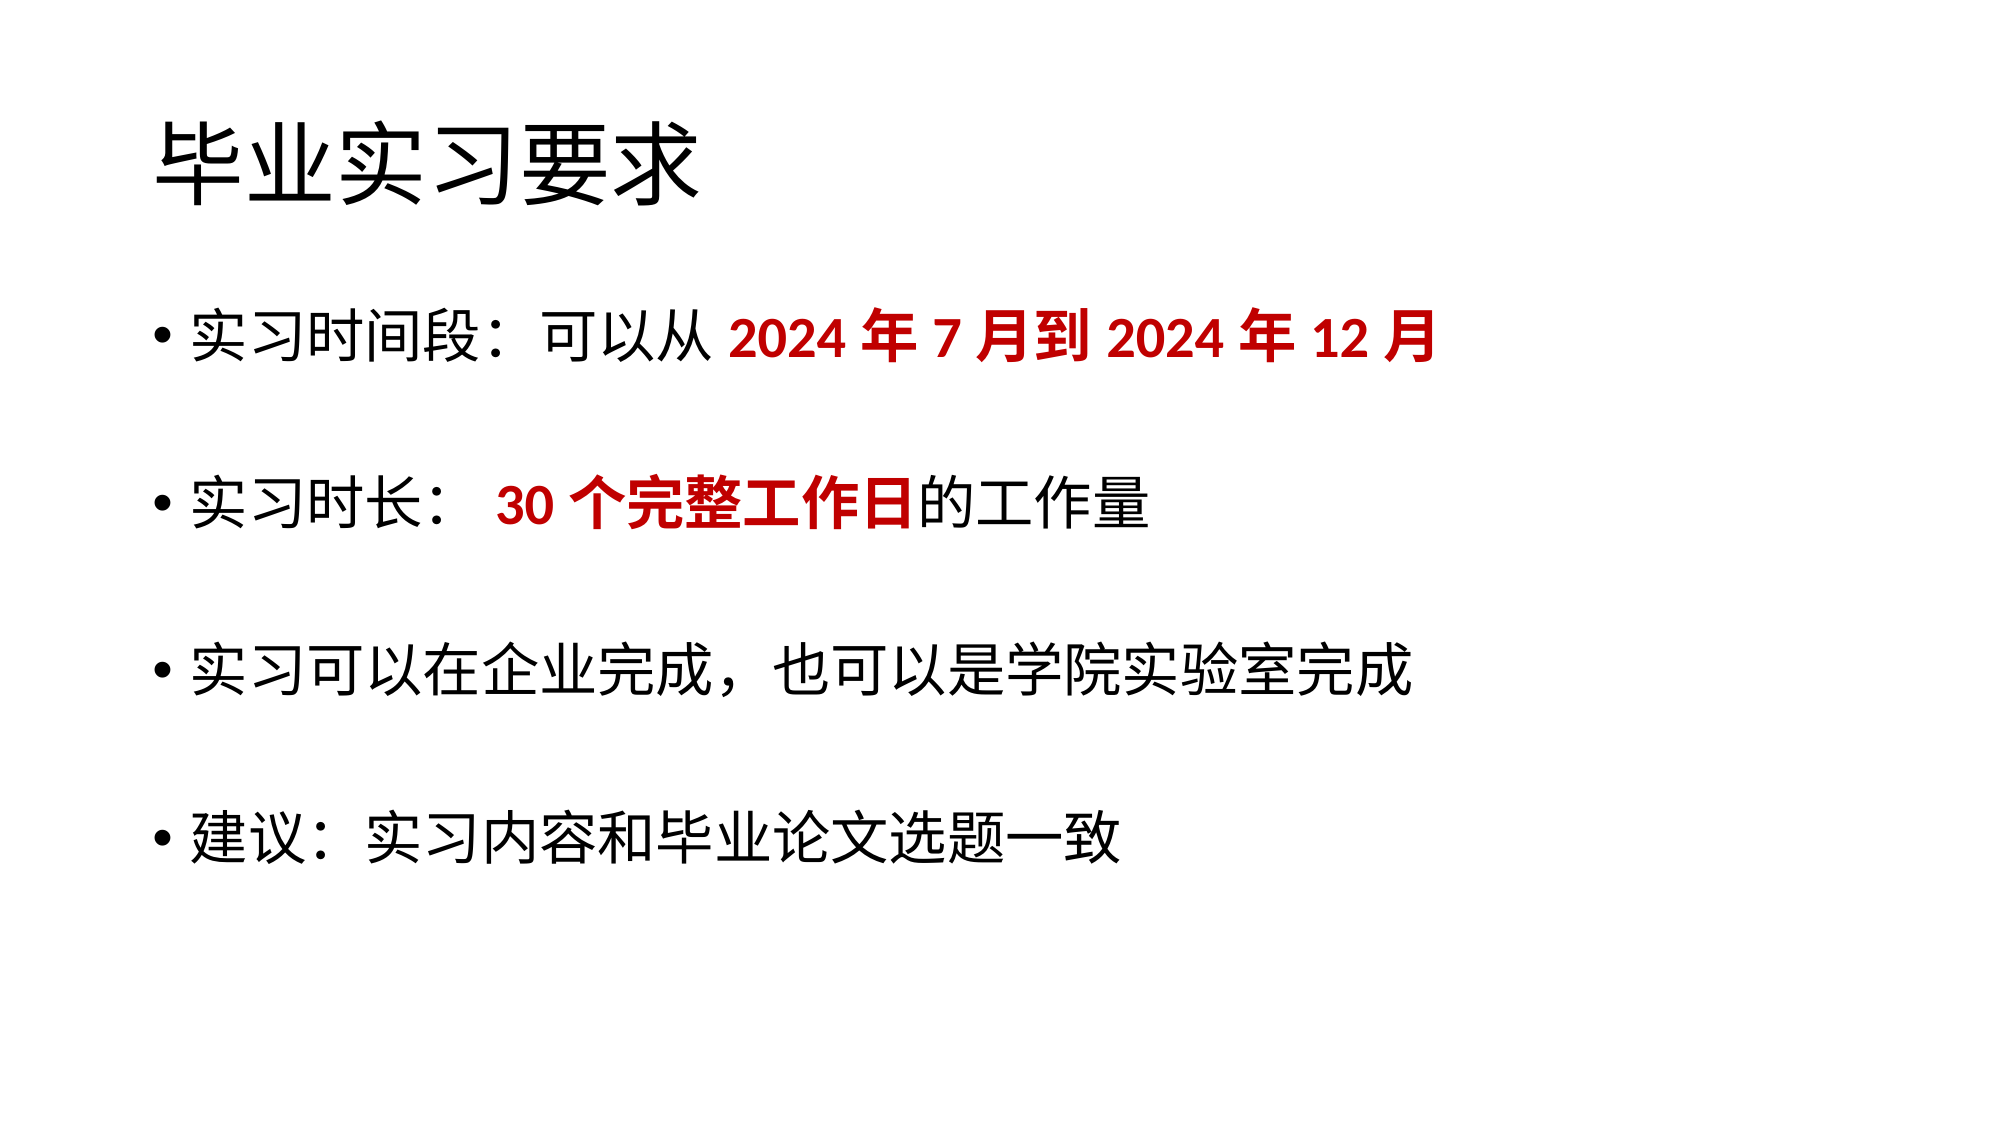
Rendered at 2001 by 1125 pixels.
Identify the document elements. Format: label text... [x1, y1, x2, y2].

list 实习时间段：可以从2024年7月到2024年12月 实习时长：30个完整工作日的工作量 实习可以在企业完成，也可以是学院实验室完成 建议：实习内容和毕业论文选题一致 [137, 299, 1863, 1014]
title 毕业实习要求 [137, 59, 1863, 278]
